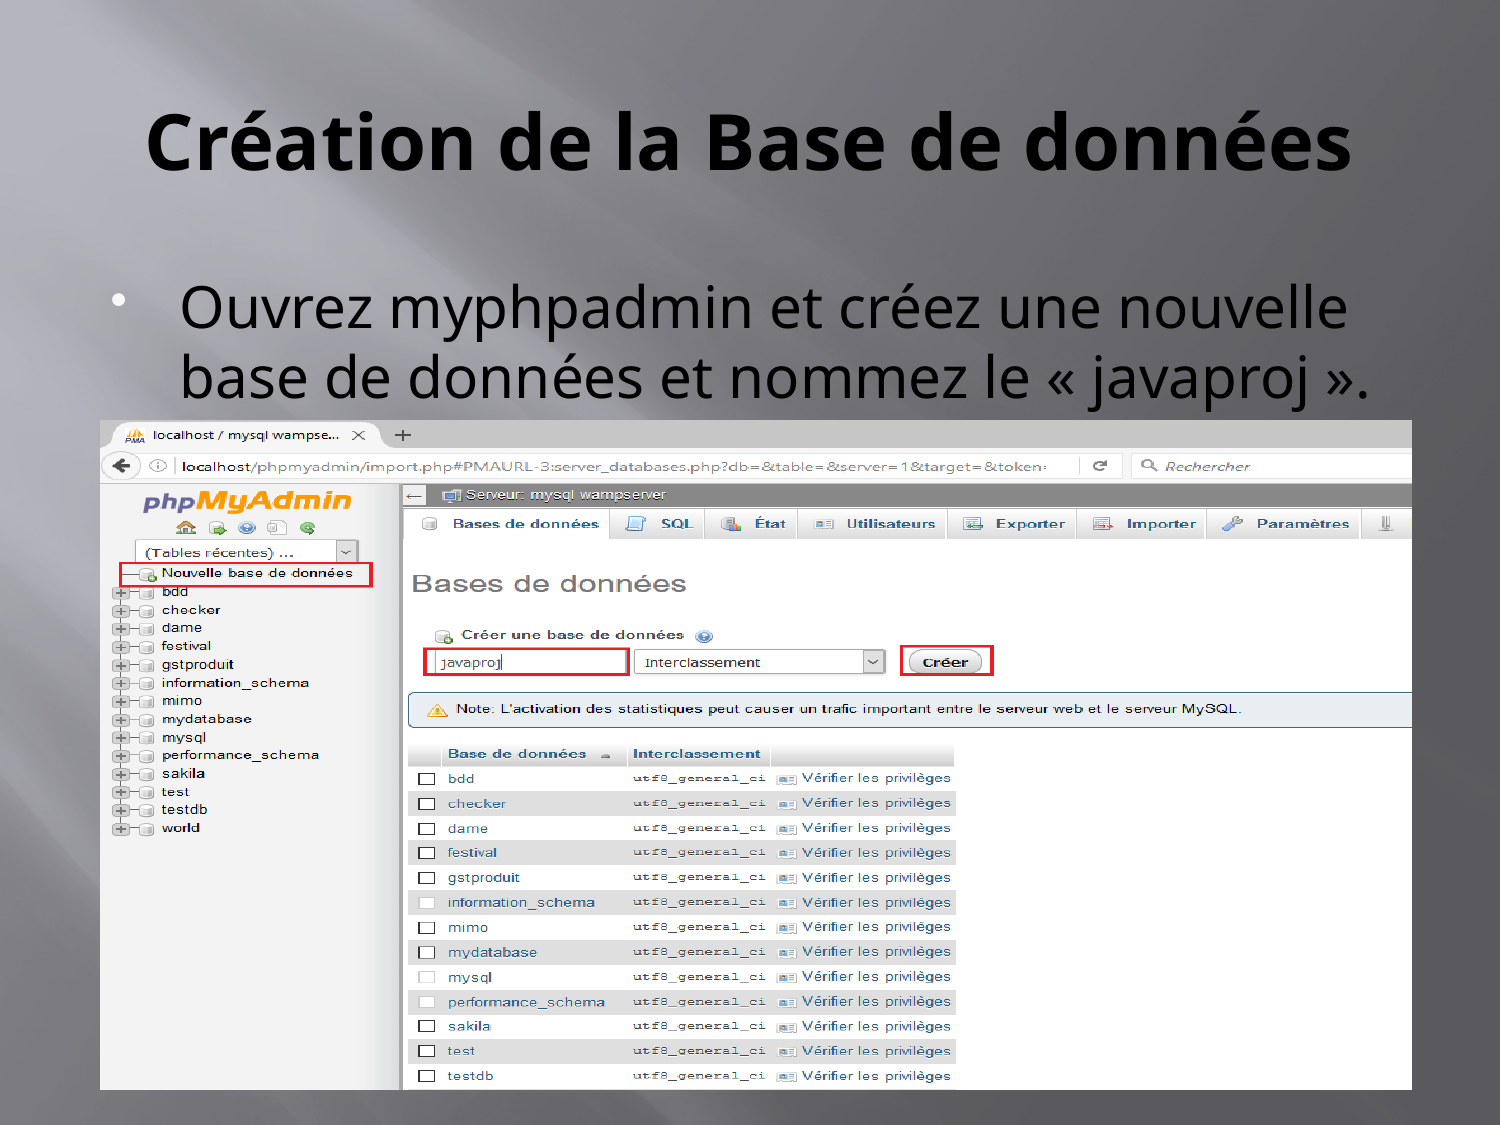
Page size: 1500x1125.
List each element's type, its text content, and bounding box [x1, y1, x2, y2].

title Création de la Base de données [75, 45, 1425, 233]
picture [100, 420, 1412, 1090]
list Ouvrez myphpadmin et créez une nouvelle base de données et nommez le « javaproj ». [75, 262, 1425, 1035]
